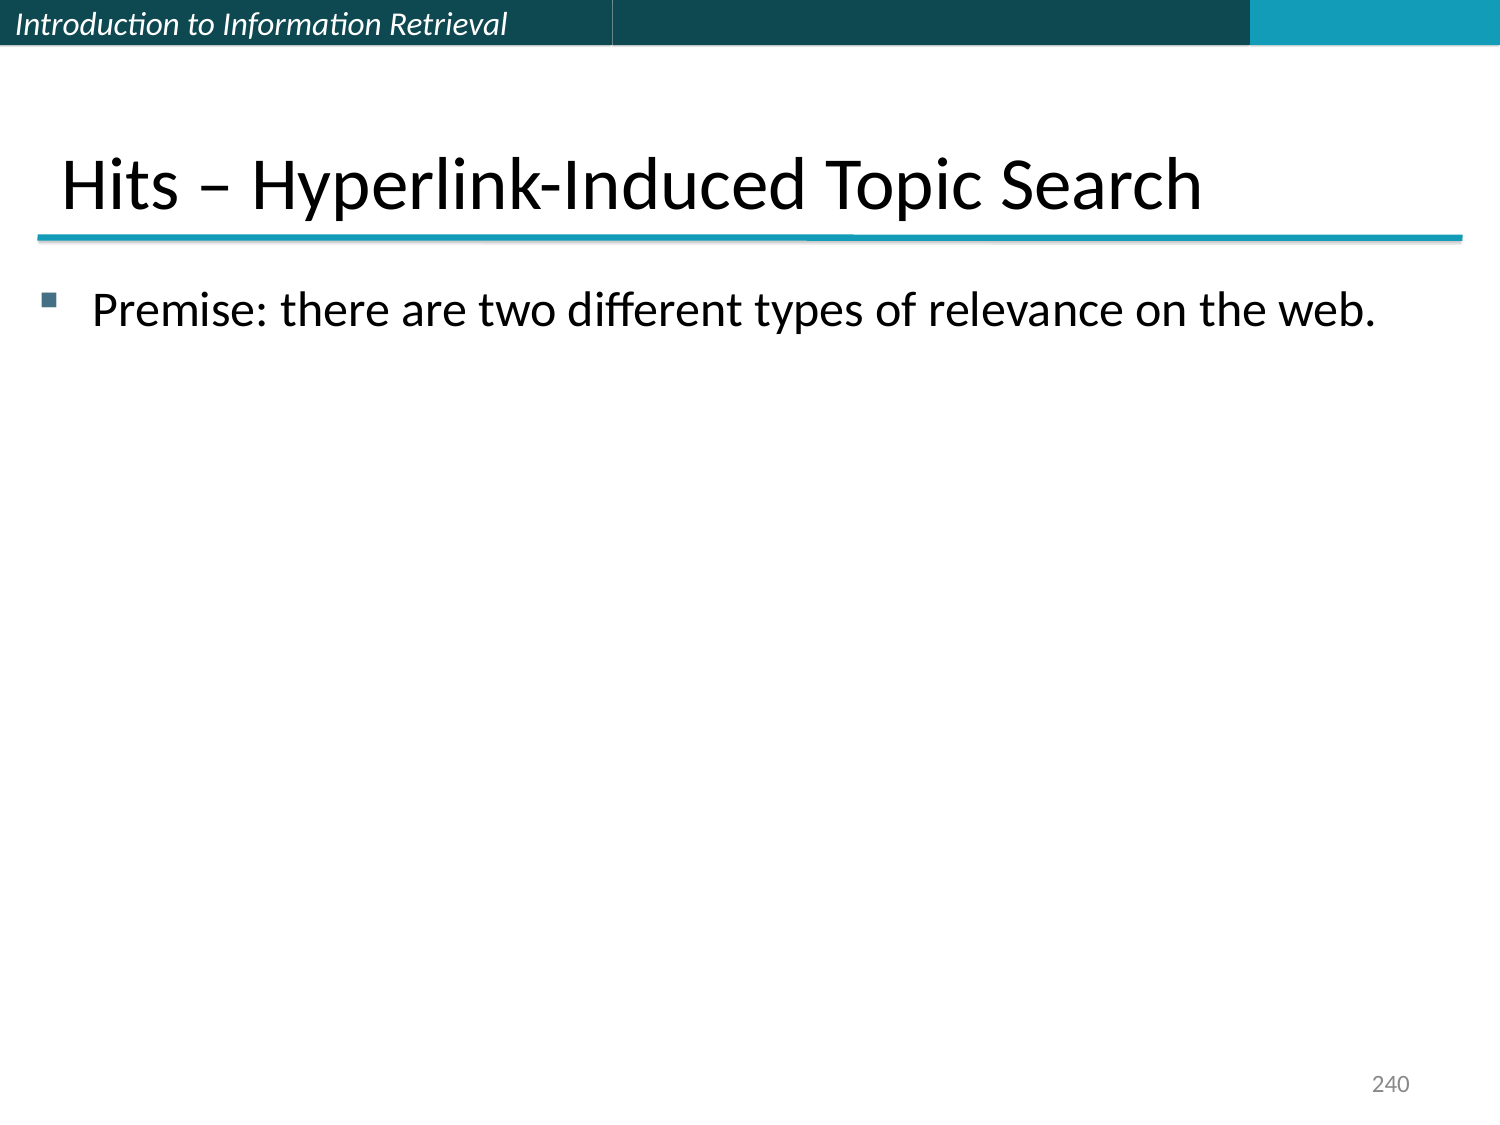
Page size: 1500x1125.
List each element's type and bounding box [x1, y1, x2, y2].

text_box [22, 269, 1425, 1125]
text_box [46, 0, 1425, 233]
